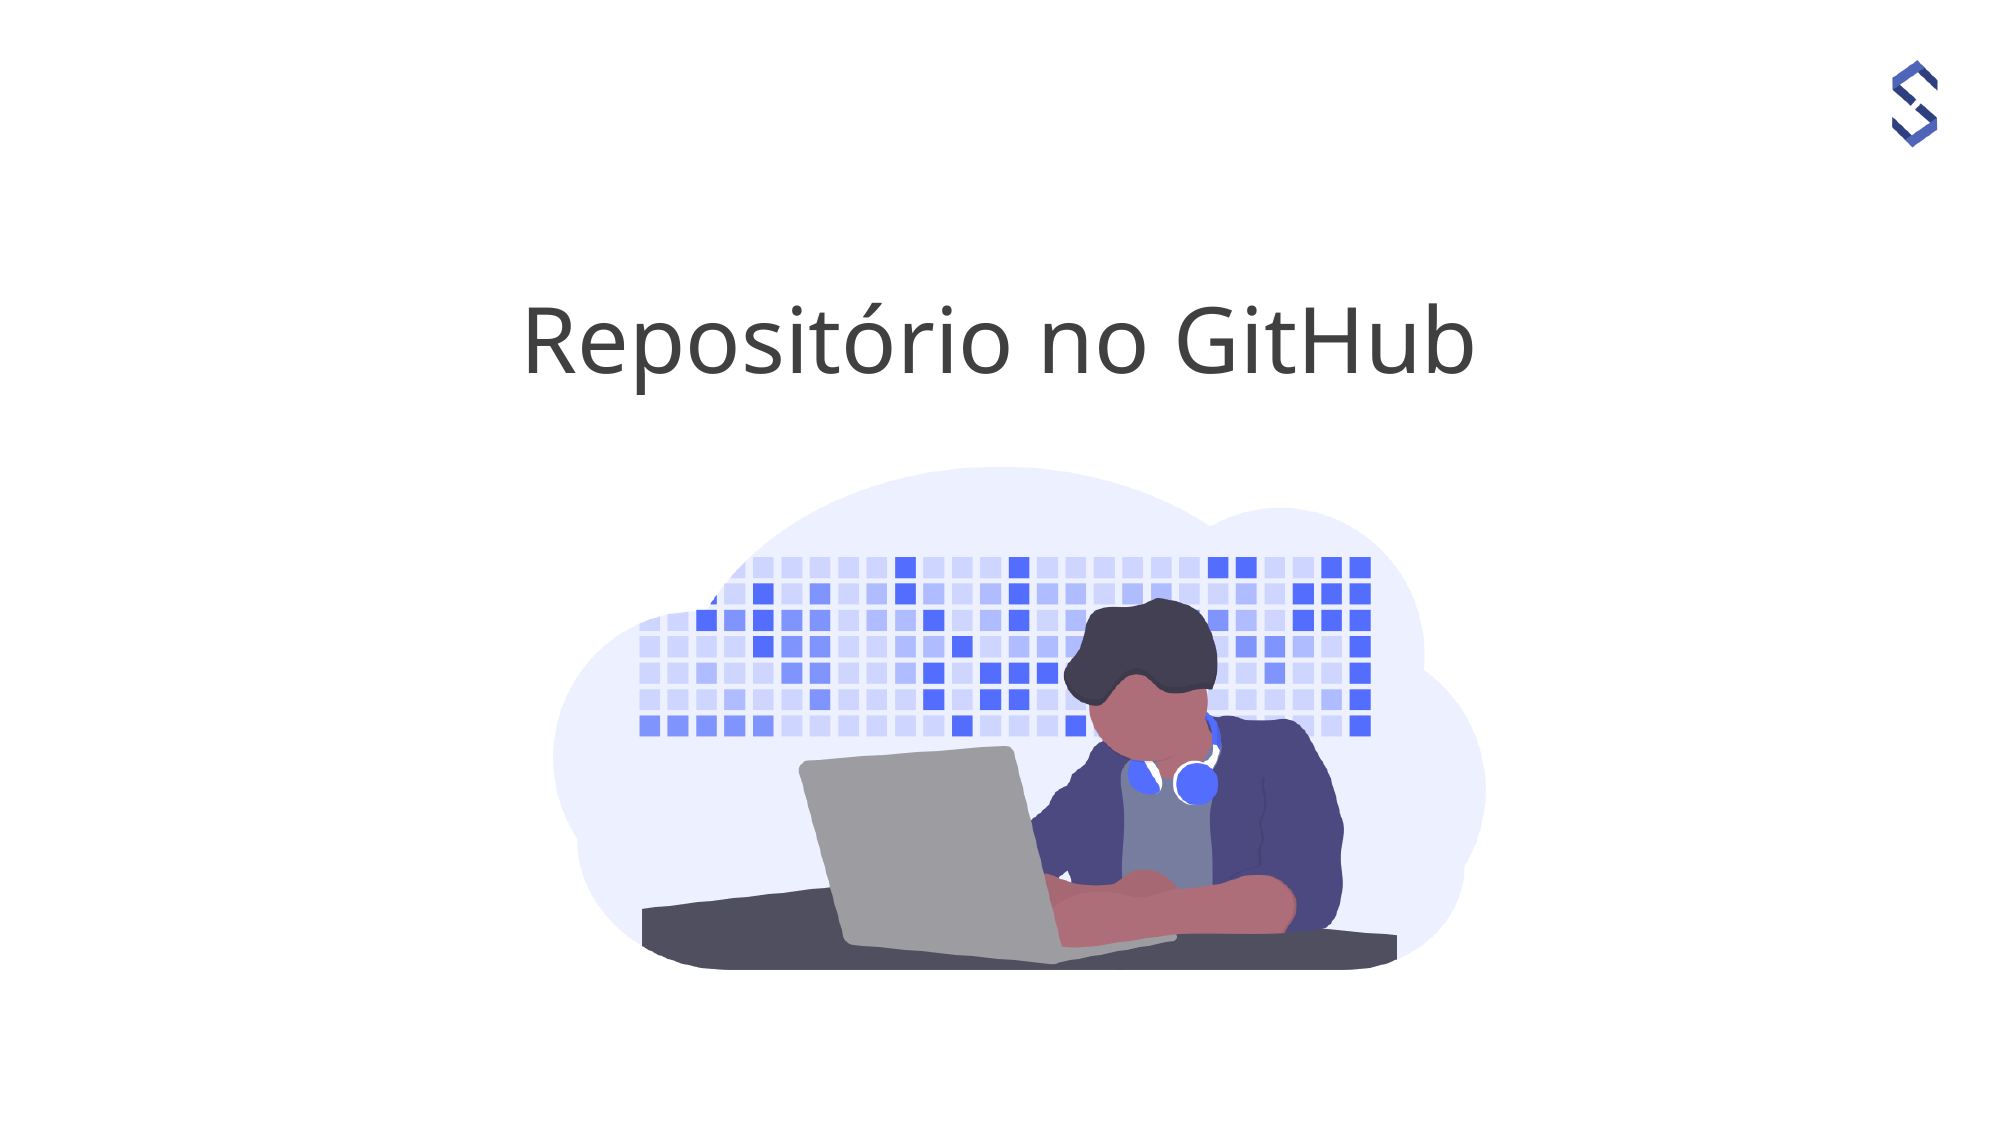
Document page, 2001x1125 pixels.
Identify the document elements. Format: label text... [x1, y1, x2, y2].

picture [1865, 59, 1964, 148]
picture [455, 401, 1583, 1035]
text_box Repositório no GitHub [137, 235, 1863, 453]
